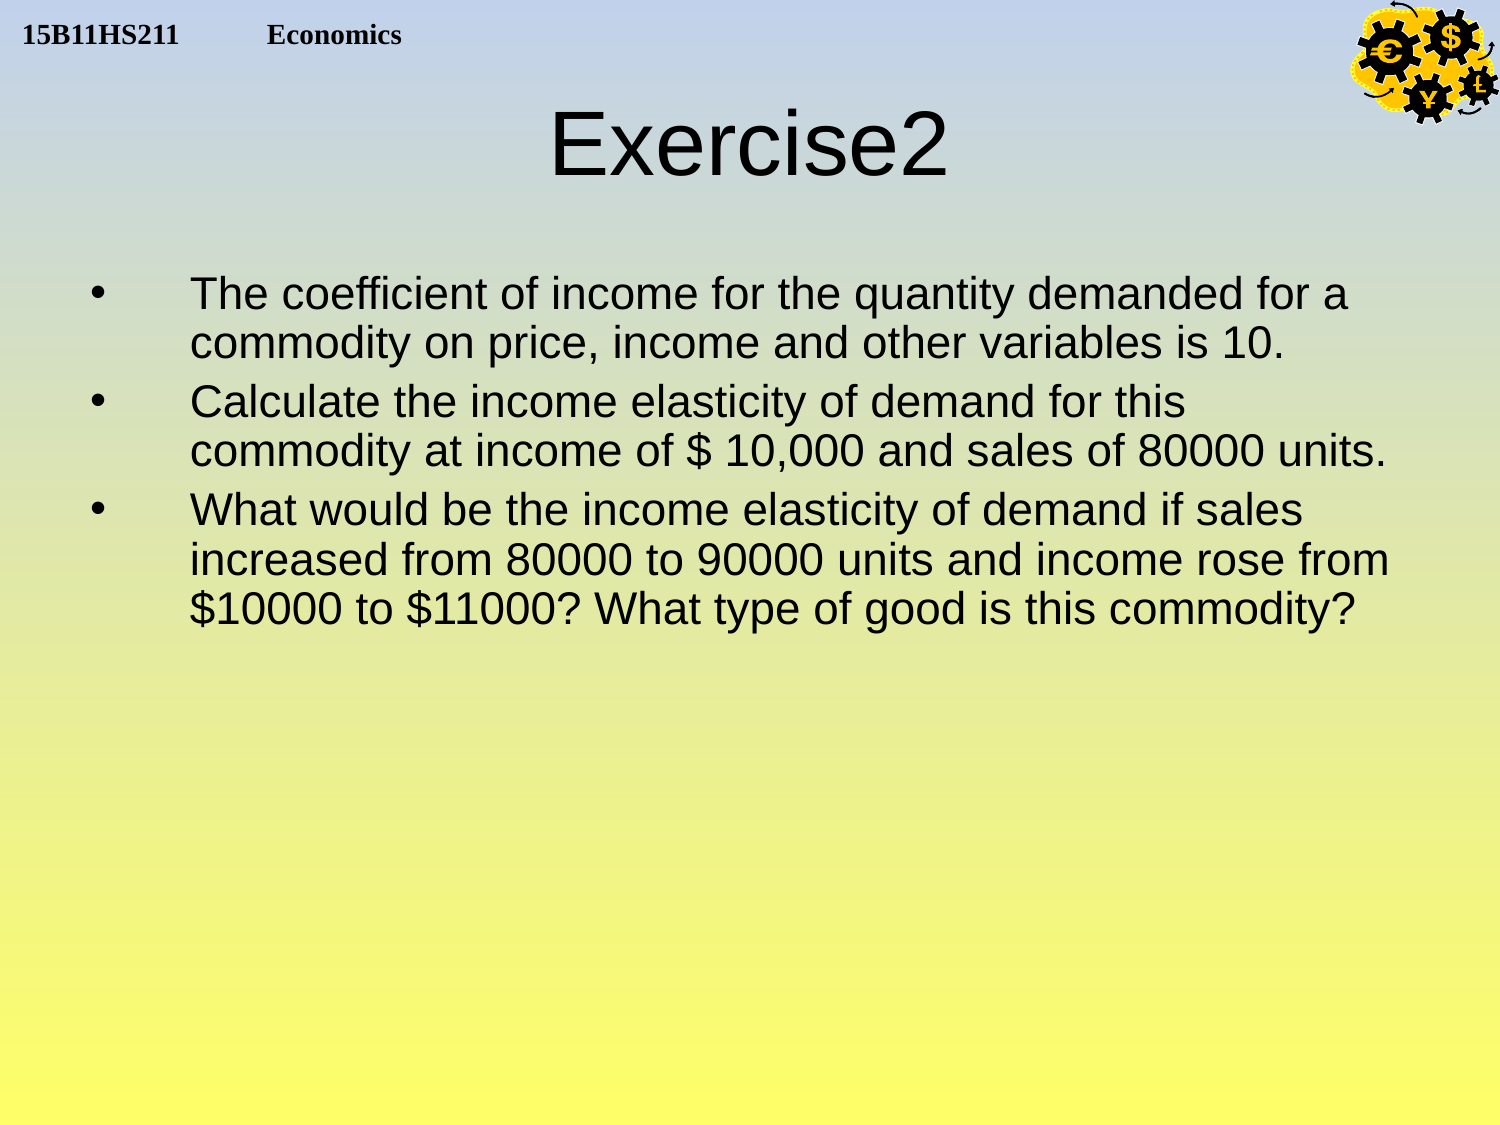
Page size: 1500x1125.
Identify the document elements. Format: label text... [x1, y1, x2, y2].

list The coefficient of income for the quantity demanded for a commodity on price, income and other variables is 10. Calculate the income elasticity of demand for this commodity at income of $ 10,000 and sales of 80000 units. What would be the income elasticity of demand if sales increased from 80000 to 90000 units and income rose from $10000 to $11000? What type of good is this commodity? [75, 262, 1425, 1005]
title Exercise2 [75, 45, 1425, 233]
